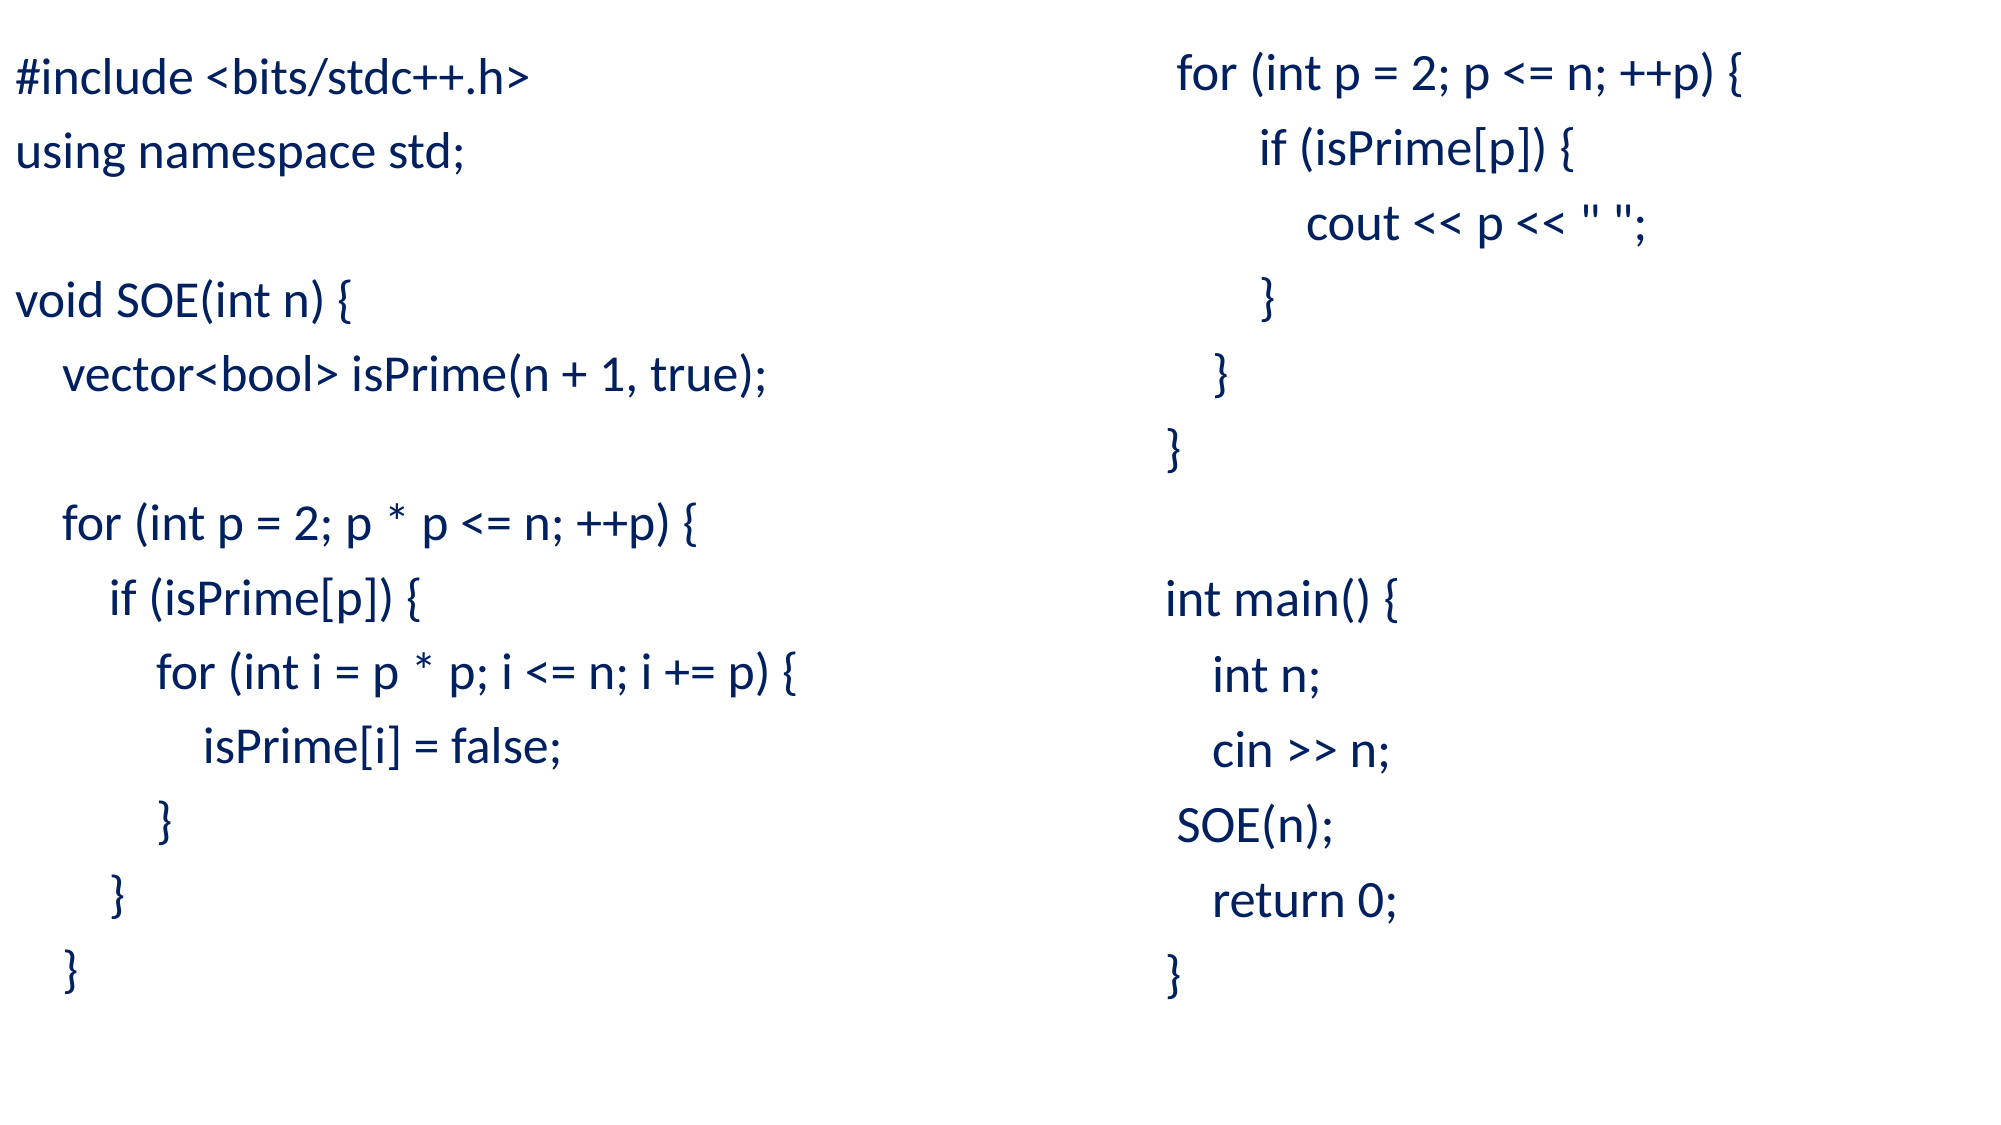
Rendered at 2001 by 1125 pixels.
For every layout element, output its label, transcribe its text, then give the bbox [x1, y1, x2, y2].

list #include <bits/stdc++.h> using namespace std; void SOE(int n) { vector<bool> isPrime(n + 1, true); for (int p = 2; p * p <= n; ++p) { if (isPrime[p]) { for (int i = p * p; i <= n; i += p) { isPrime[i] = false; } } } [0, 42, 850, 1018]
list for (int p = 2; p <= n; ++p) { if (isPrime[p]) { cout << p << " "; } } } int main() { int n; cin >> n; SOE(n); return 0; } [1149, 37, 2000, 1014]
